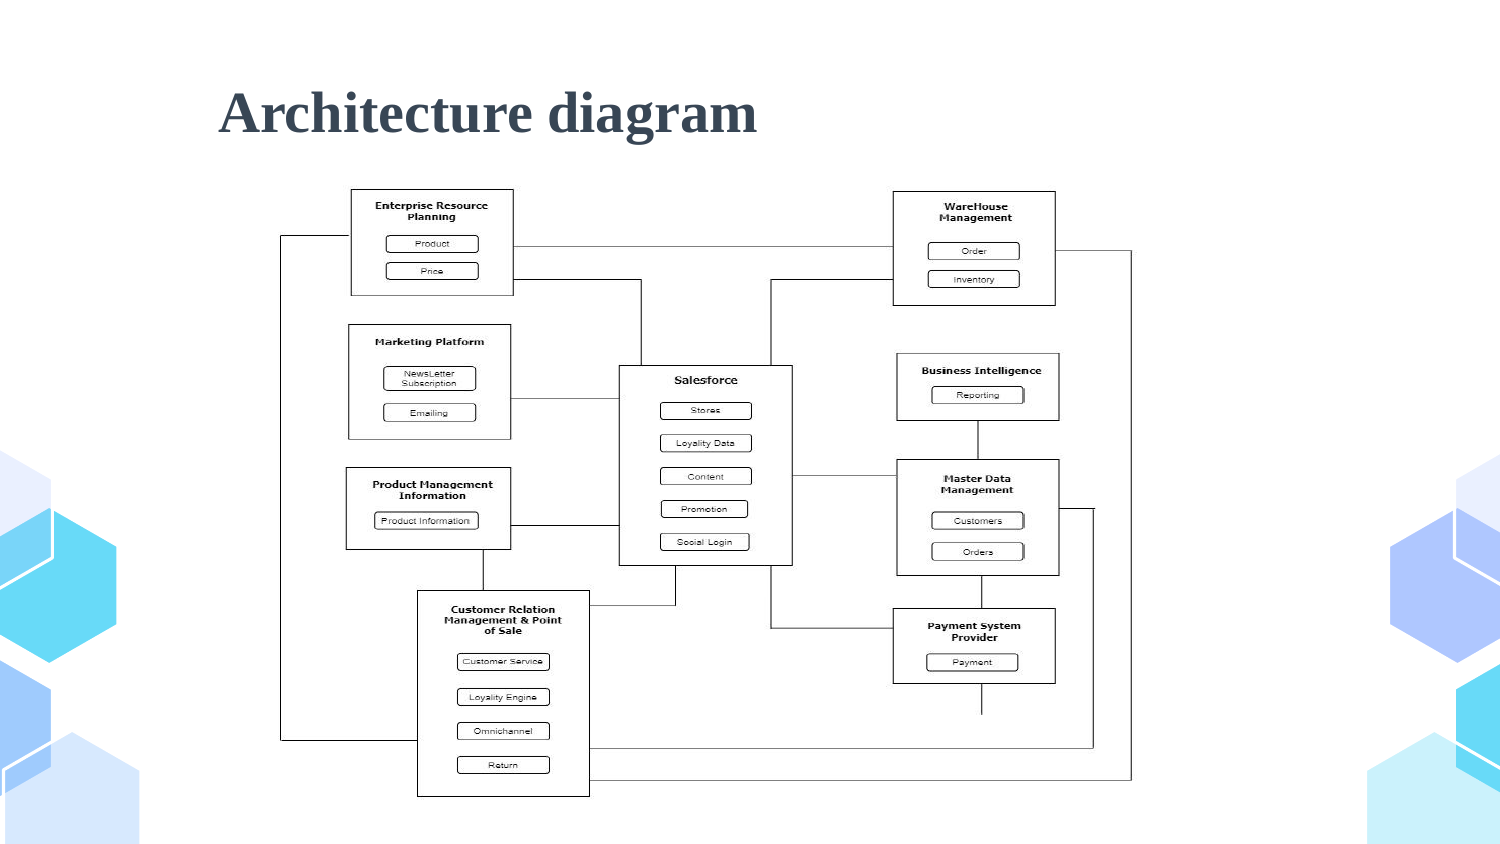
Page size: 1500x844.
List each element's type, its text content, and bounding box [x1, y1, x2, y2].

text_box Architecture diagram [203, 66, 774, 152]
picture [230, 152, 1183, 834]
